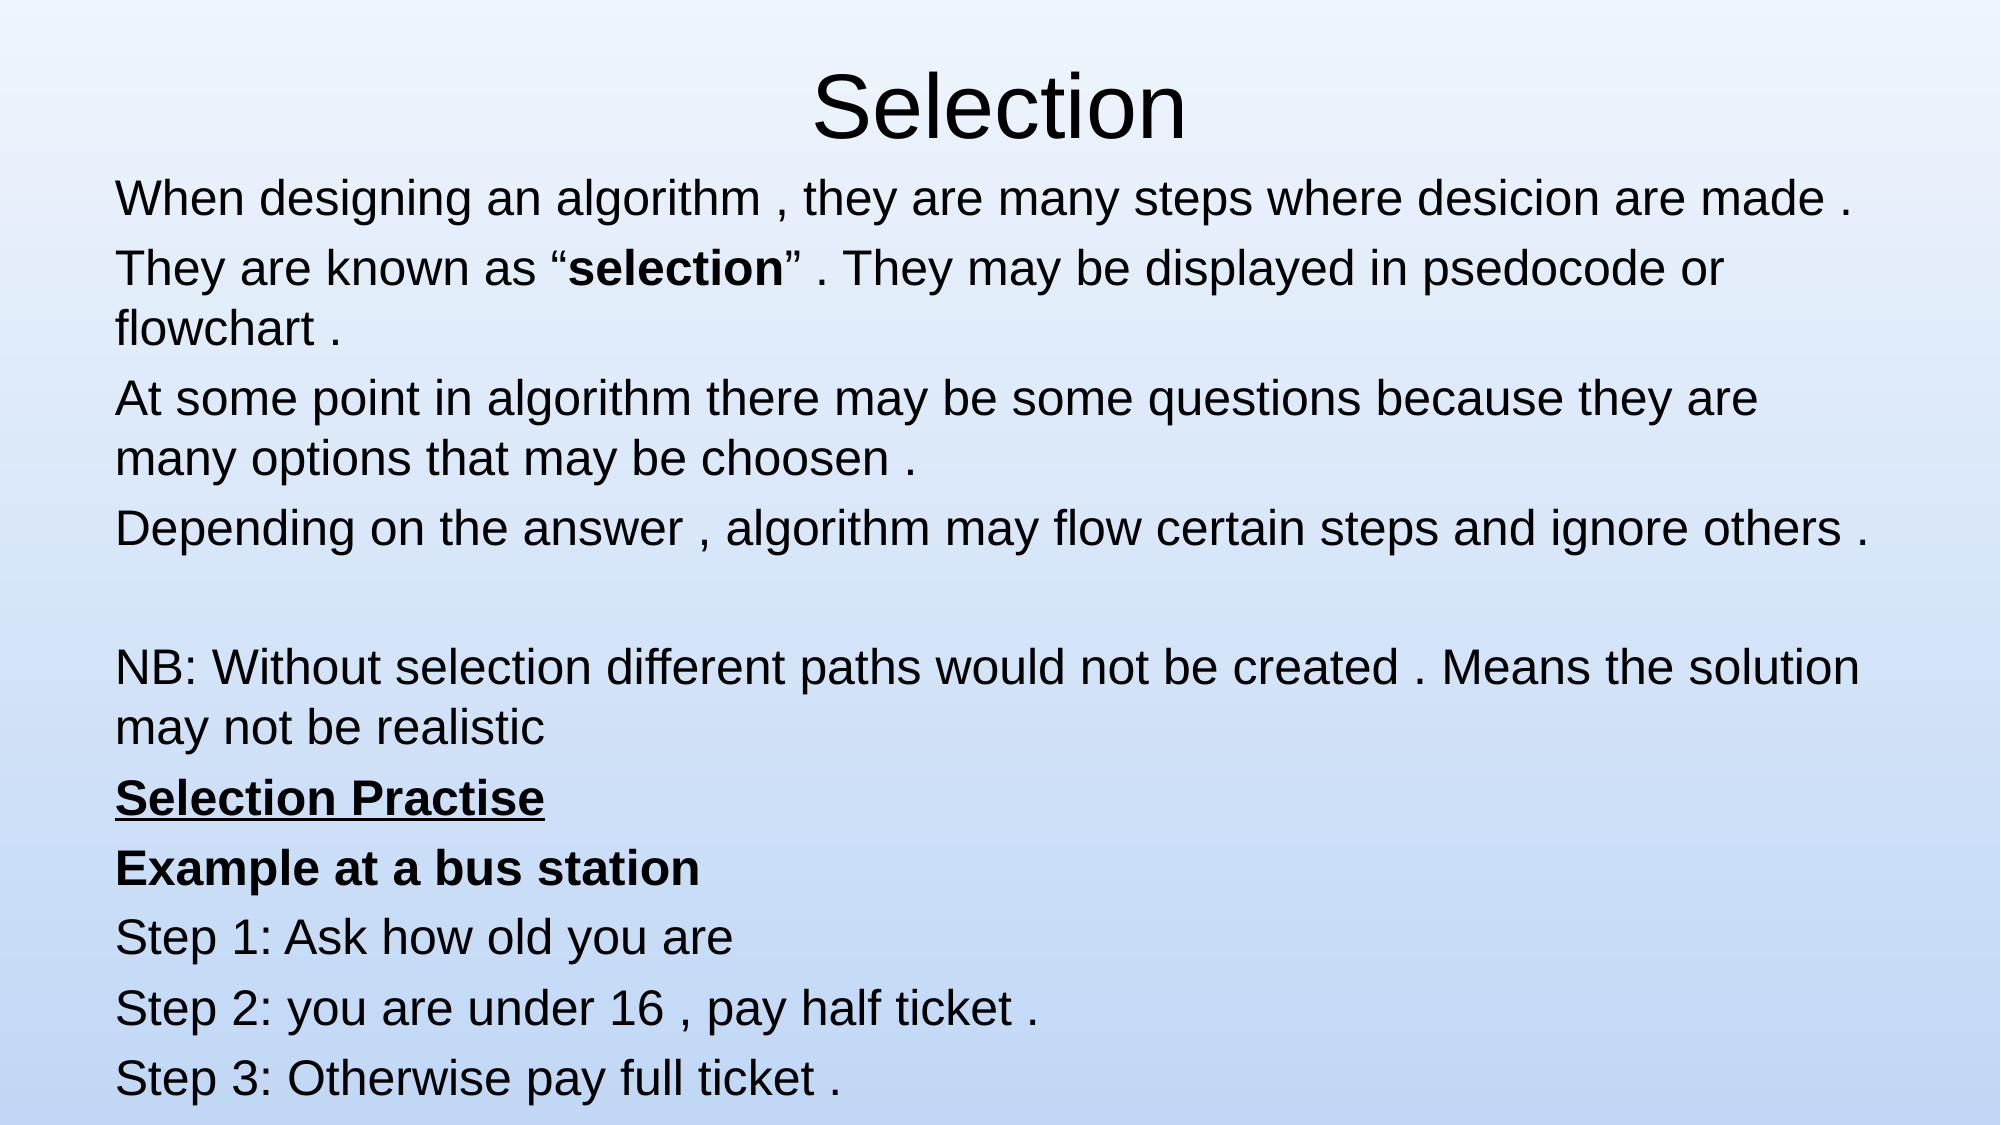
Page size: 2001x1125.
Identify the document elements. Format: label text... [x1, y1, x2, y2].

title Selection [99, 44, 1901, 157]
list When designing an algorithm , they are many steps where desicion are made . They are known as “selection” . They may be displayed in psedocode or flowchart . At some point in algorithm there may be some questions because they are many options that may be choosen . Depending on the answer , algorithm may flow certain steps and ignore others . NB: Without selection different paths would not be created . Means the solution may not be realistic Selection Practise Example at a bus station Step 1: Ask how old you are Step 2: you are under 16 , pay half ticket . Step 3: Otherwise pay full ticket . [99, 157, 1901, 1006]
